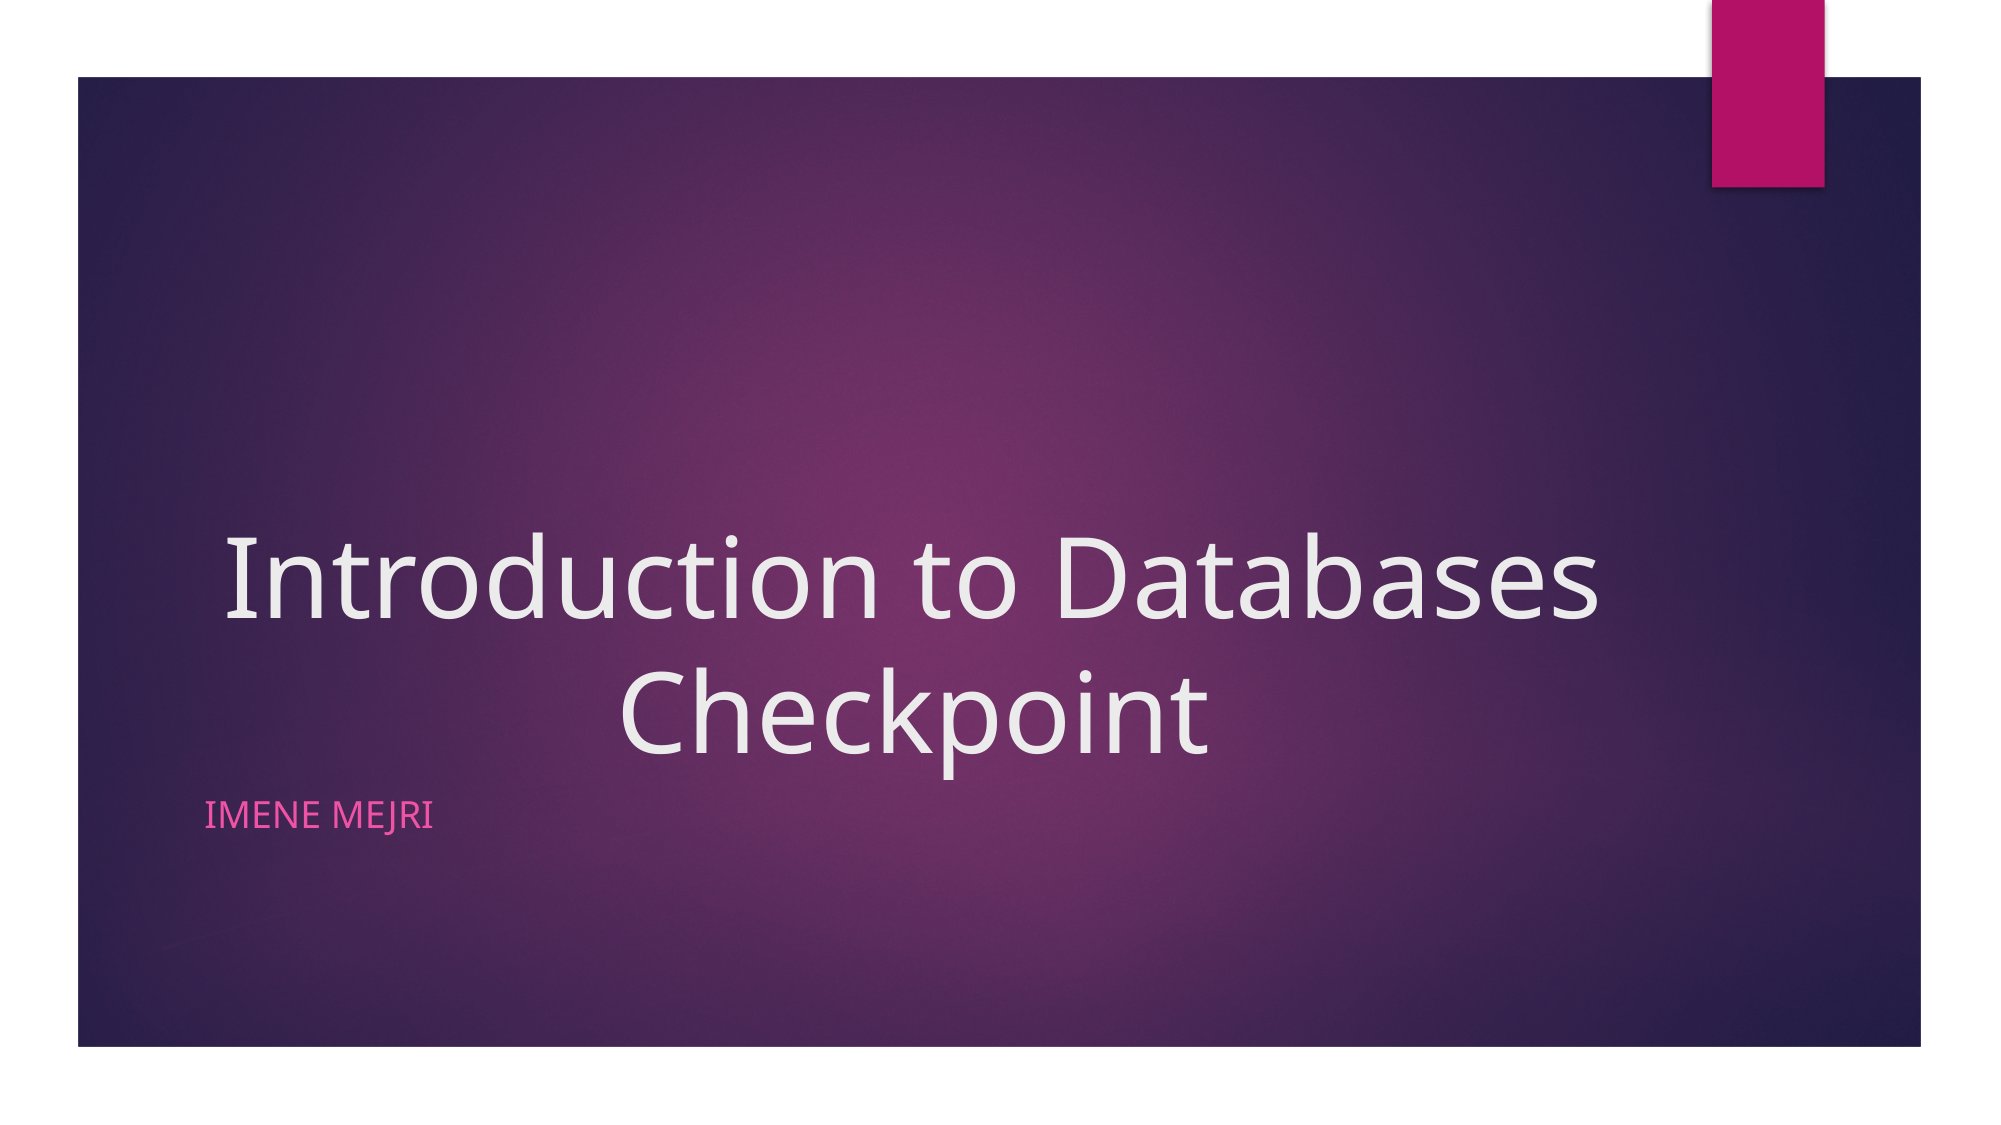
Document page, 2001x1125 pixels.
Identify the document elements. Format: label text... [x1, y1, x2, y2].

title Introduction to Databases Checkpoint [189, 344, 1638, 783]
subtitle Imene mejri [189, 783, 1638, 925]
